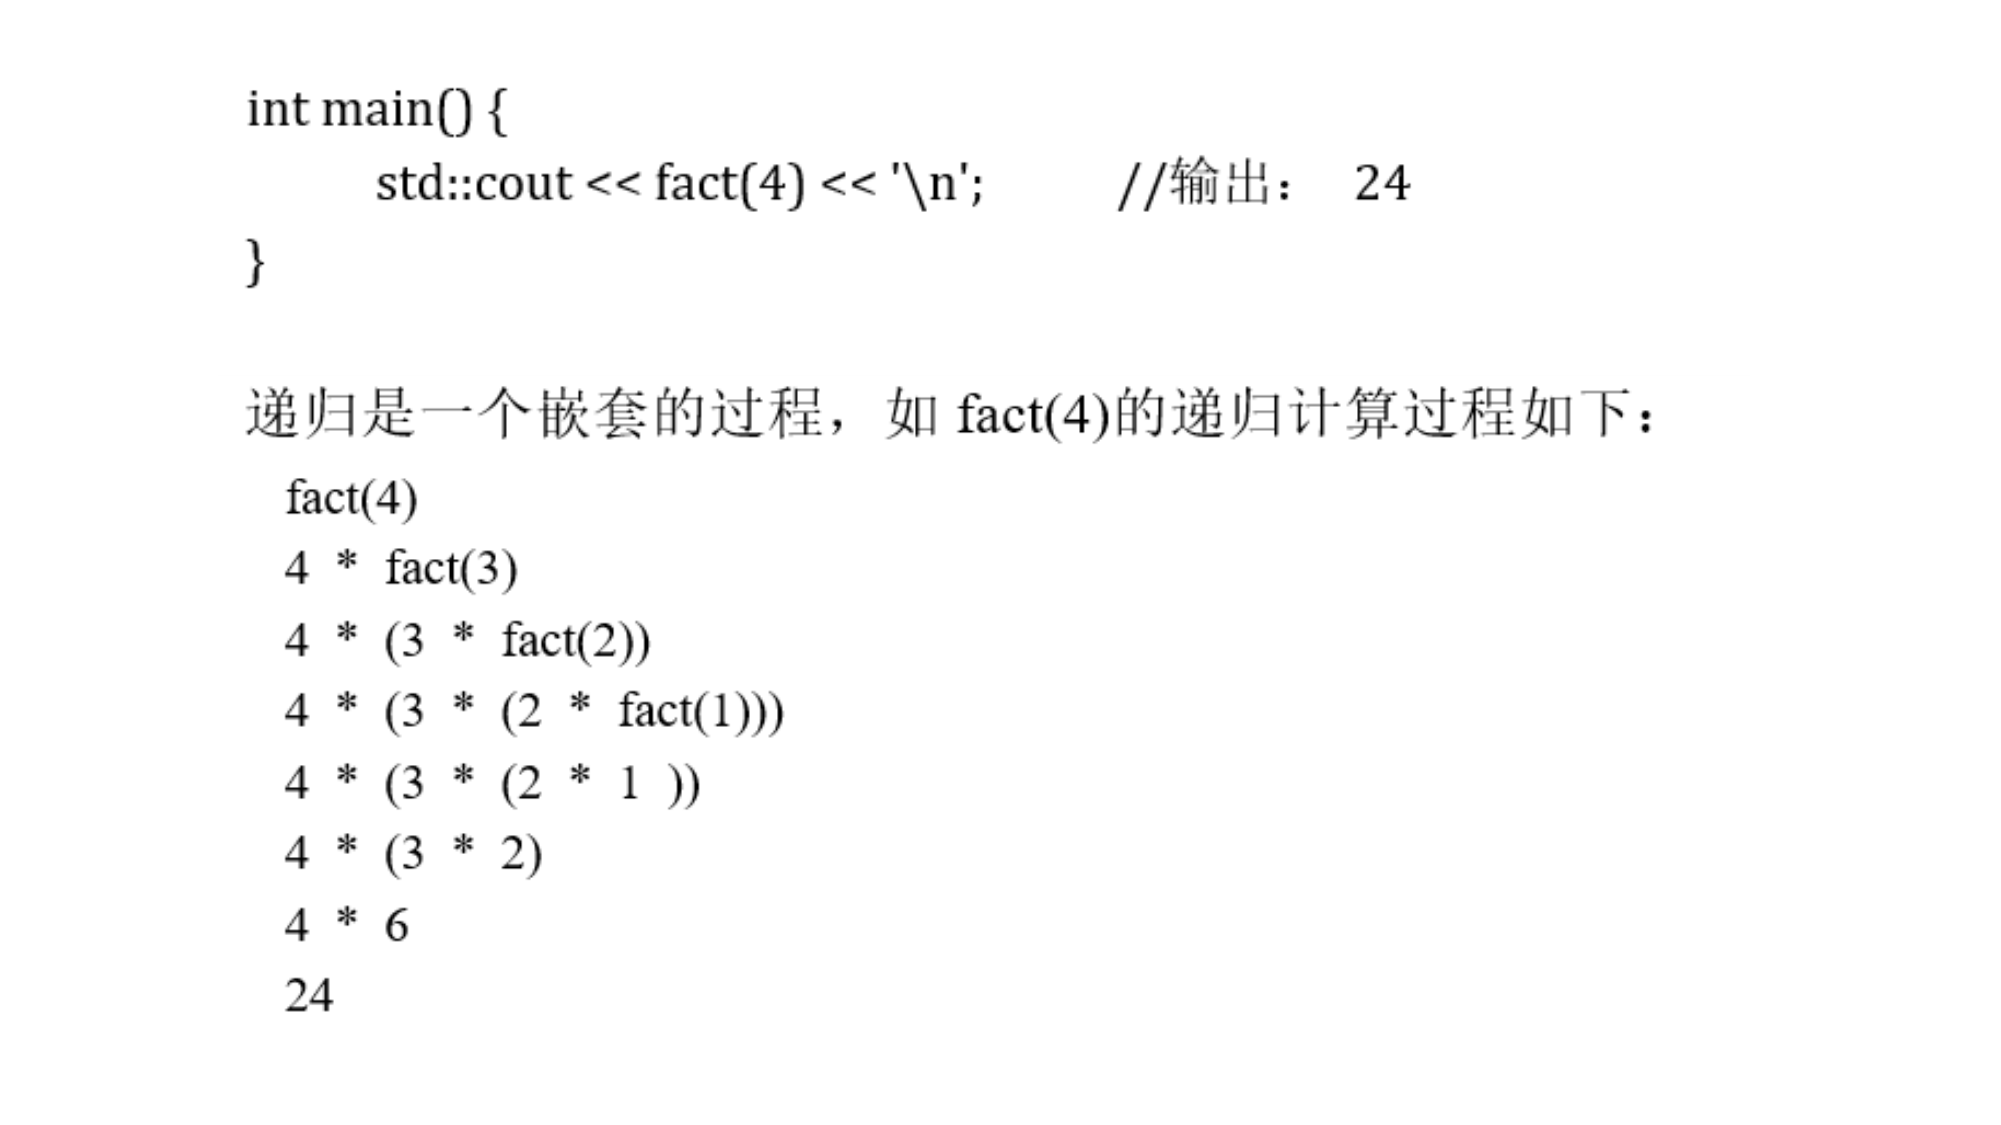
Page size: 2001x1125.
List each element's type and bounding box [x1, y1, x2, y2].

picture [232, 82, 1476, 300]
picture [218, 374, 1750, 1027]
